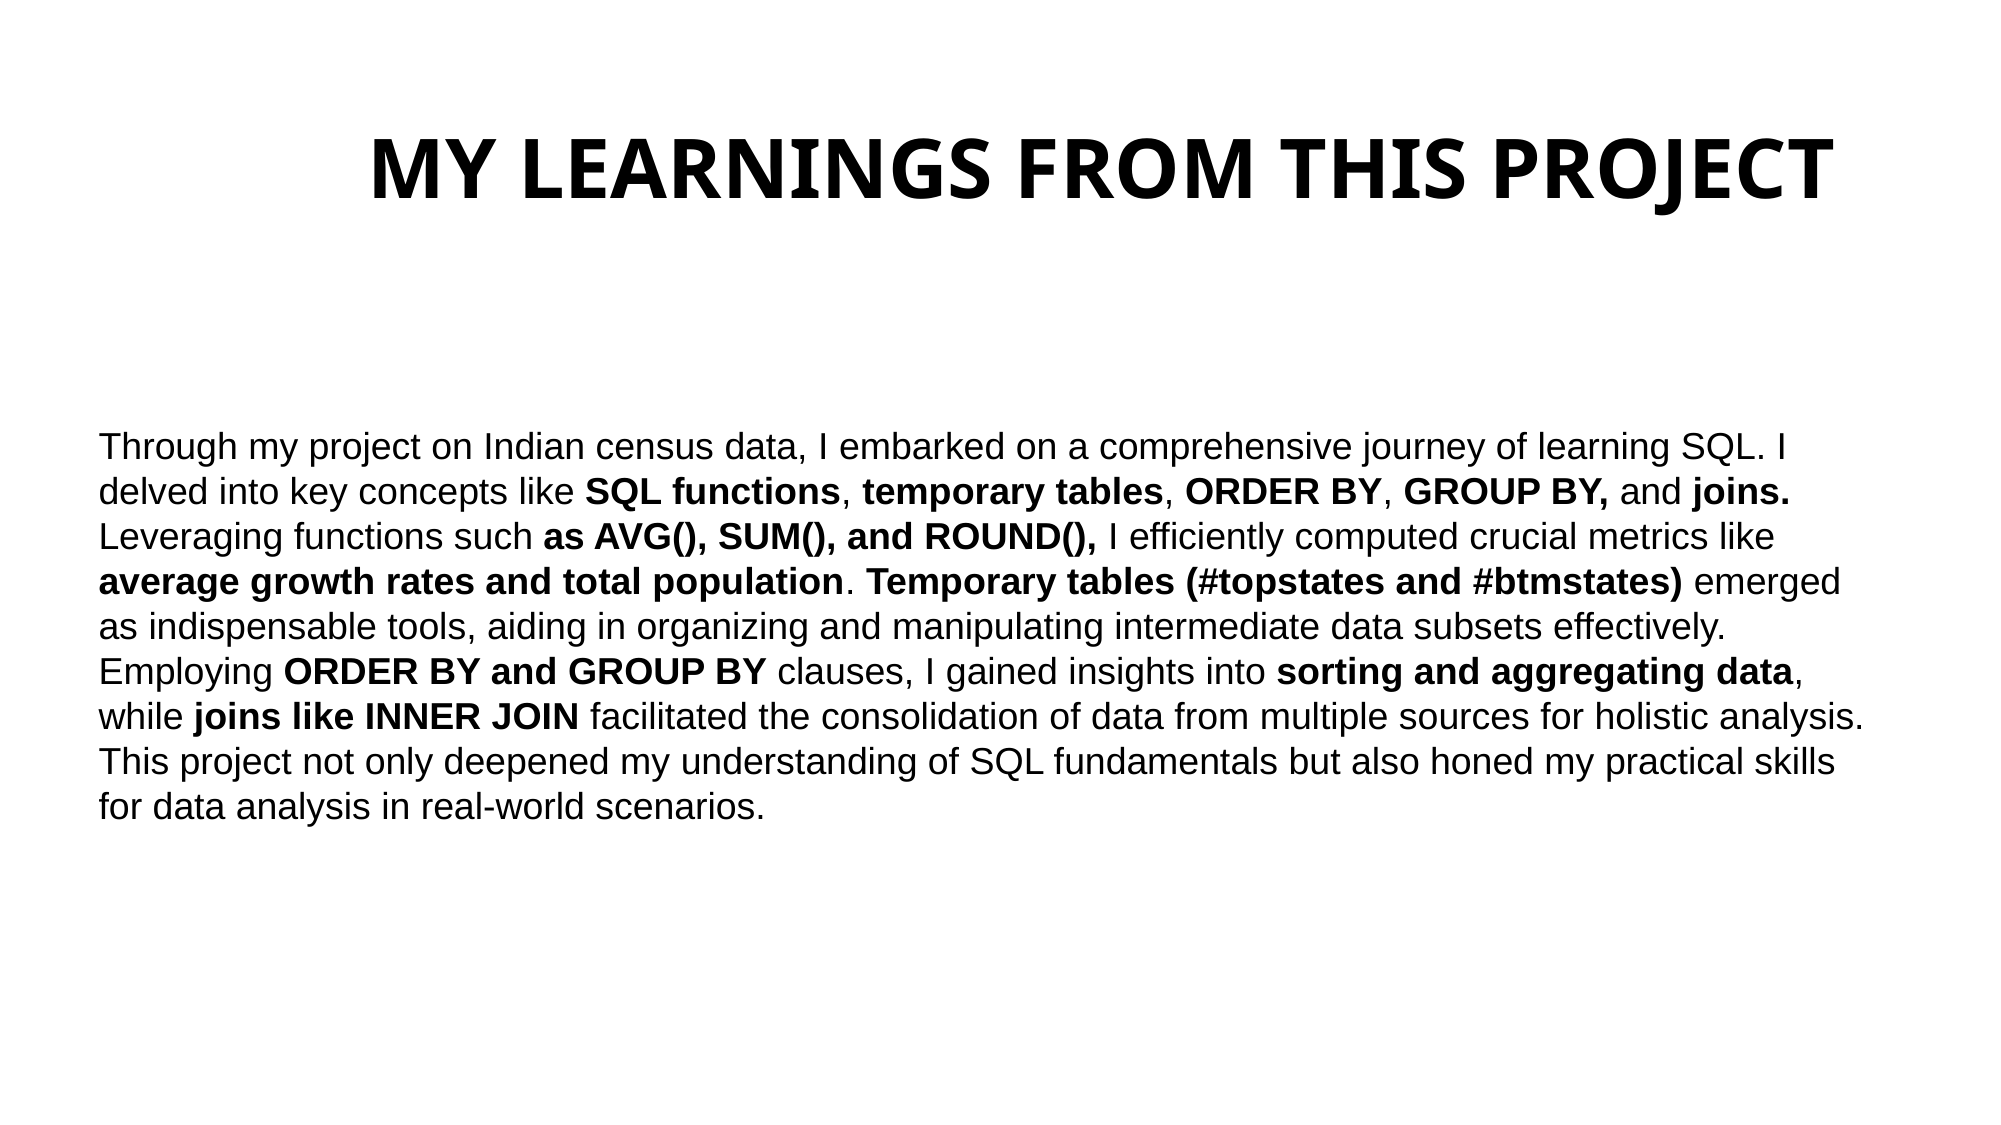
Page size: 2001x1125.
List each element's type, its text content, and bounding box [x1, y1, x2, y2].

text_box Through my project on Indian census data, I embarked on a comprehensive journey of learning SQL. I delved into key concepts like SQL functions, temporary tables, ORDER BY, GROUP BY, and joins. Leveraging functions such as AVG(), SUM(), and ROUND(), I efficiently computed crucial metrics like average growth rates and total population. Temporary tables (#topstates and #btmstates) emerged as indispensable tools, aiding in organizing and manipulating intermediate data subsets effectively. Employing ORDER BY and GROUP BY clauses, I gained insights into sorting and aggregating data, while joins like INNER JOIN facilitated the consolidation of data from multiple sources for holistic analysis. This project not only deepened my understanding of SQL fundamentals but also honed my practical skills for data analysis in real-world scenarios. [83, 414, 1885, 925]
title MY LEARNINGS FROM THIS PROJECT [137, 59, 1863, 278]
